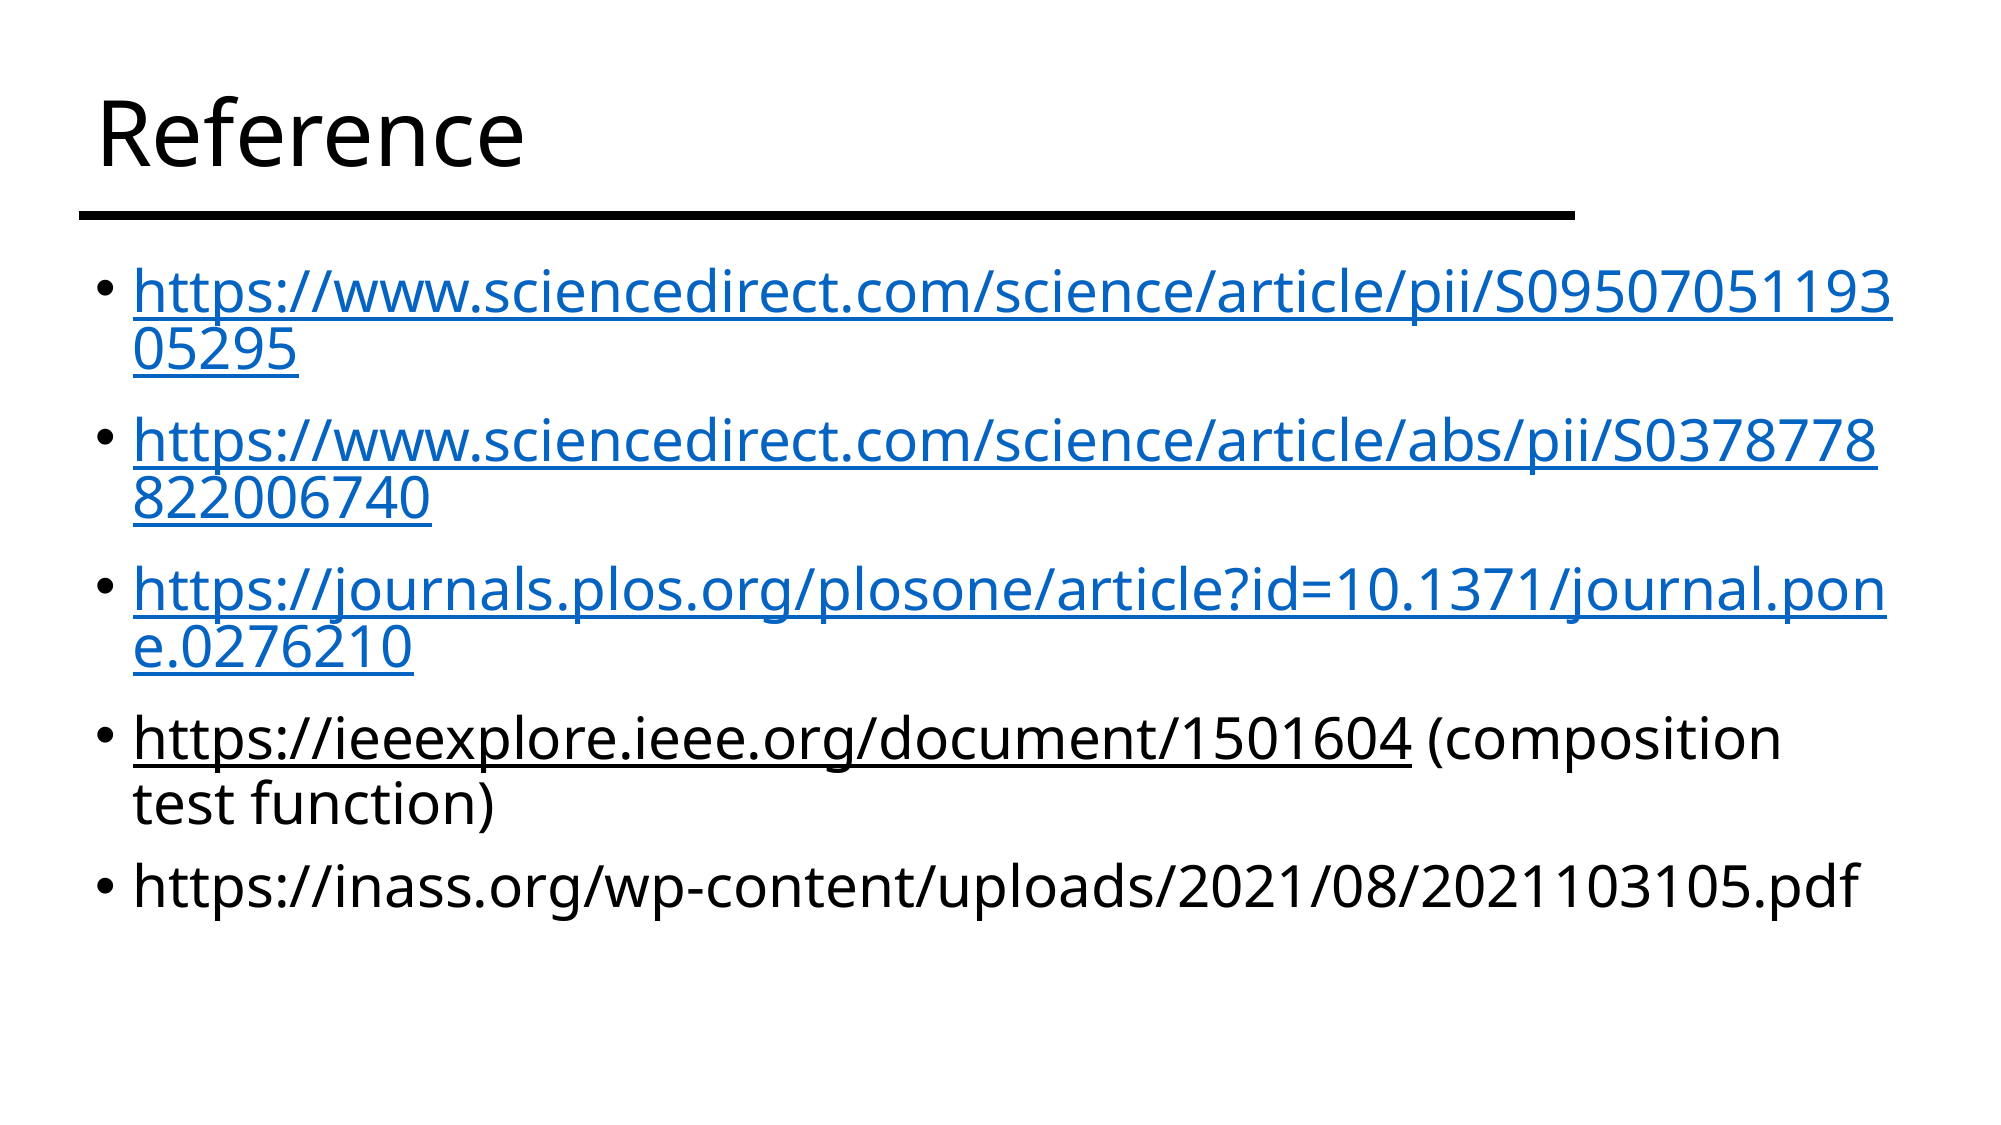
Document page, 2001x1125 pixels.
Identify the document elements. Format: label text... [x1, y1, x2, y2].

title Reference [79, 59, 1913, 214]
list https://www.sciencedirect.com/science/article/pii/S0950705119305295 https://www.sciencedirect.com/science/article/abs/pii/S0378778822006740 https://journals.plos.org/plosone/article?id=10.1371/journal.pone.0276210 https://ieeexplore.ieee.org/document/1501604 (composition test function) https://inass.org/wp-content/uploads/2021/08/2021103105.pdf [79, 247, 1913, 1014]
